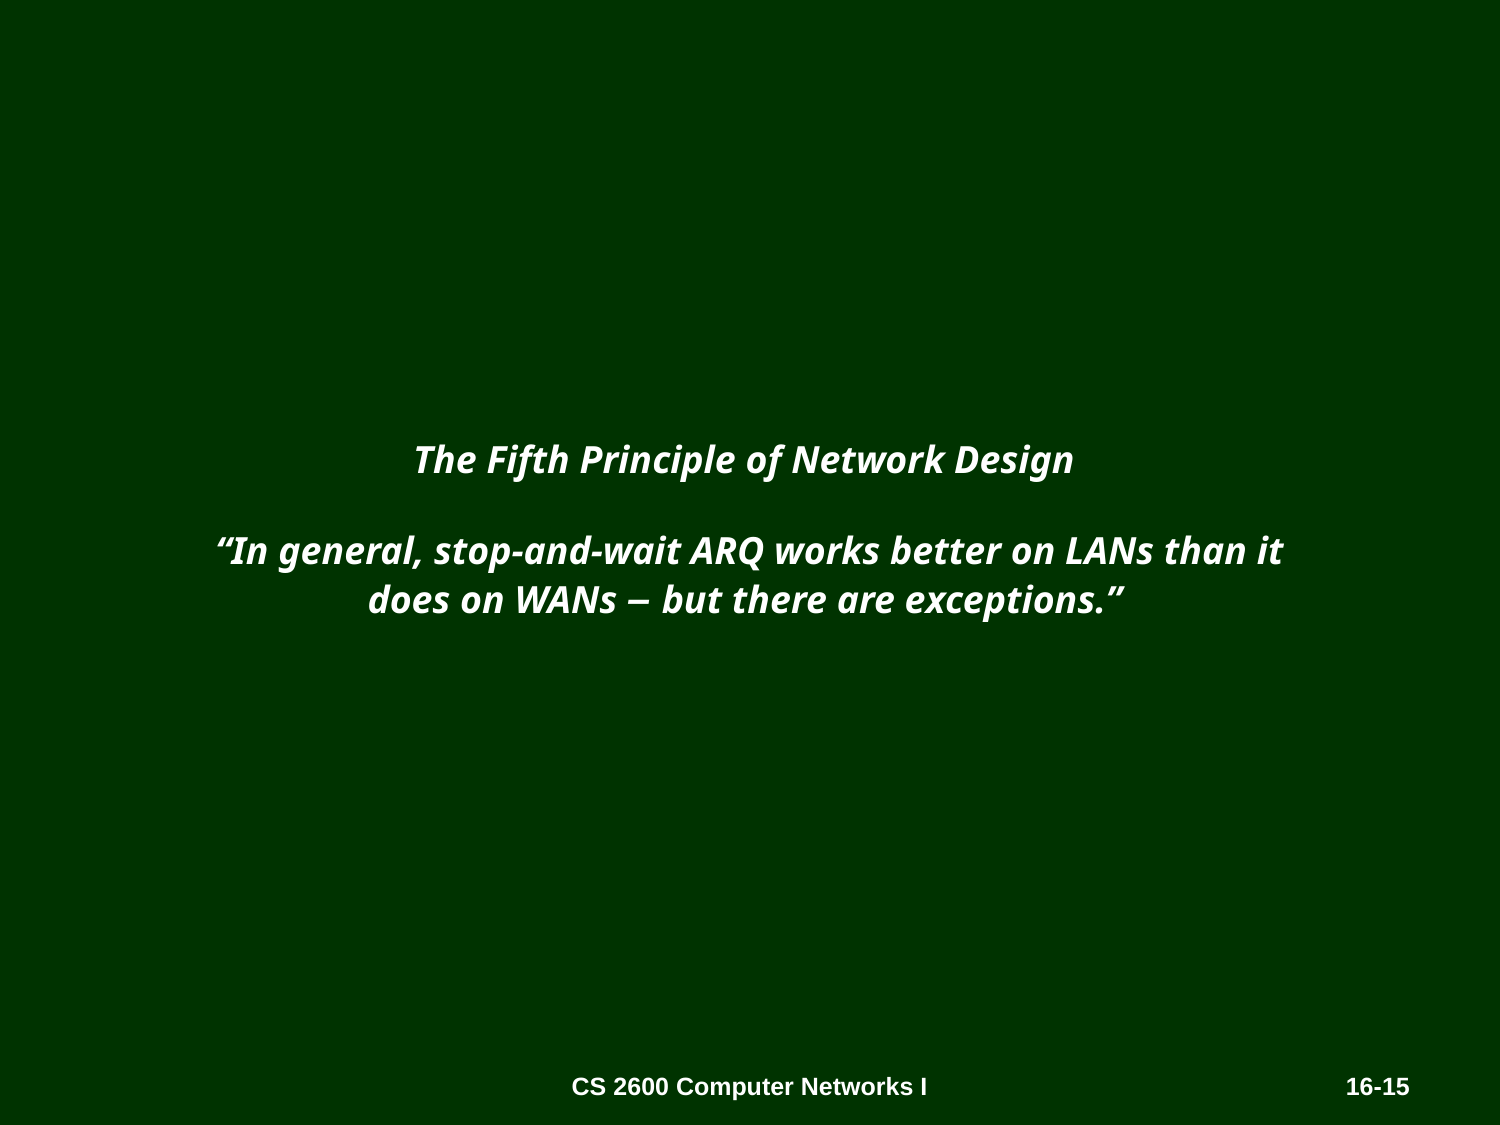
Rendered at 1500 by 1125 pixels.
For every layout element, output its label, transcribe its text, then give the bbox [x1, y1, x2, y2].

text_box The Fifth Principle of Network Design “In general, stop-and-wait ARQ works better on LANs than it does on WANs – but there are exceptions.” [200, 424, 1300, 630]
slide_number 16-15 [1074, 1062, 1426, 1103]
footer CS 2600 Computer Networks I [299, 1062, 1074, 1103]
